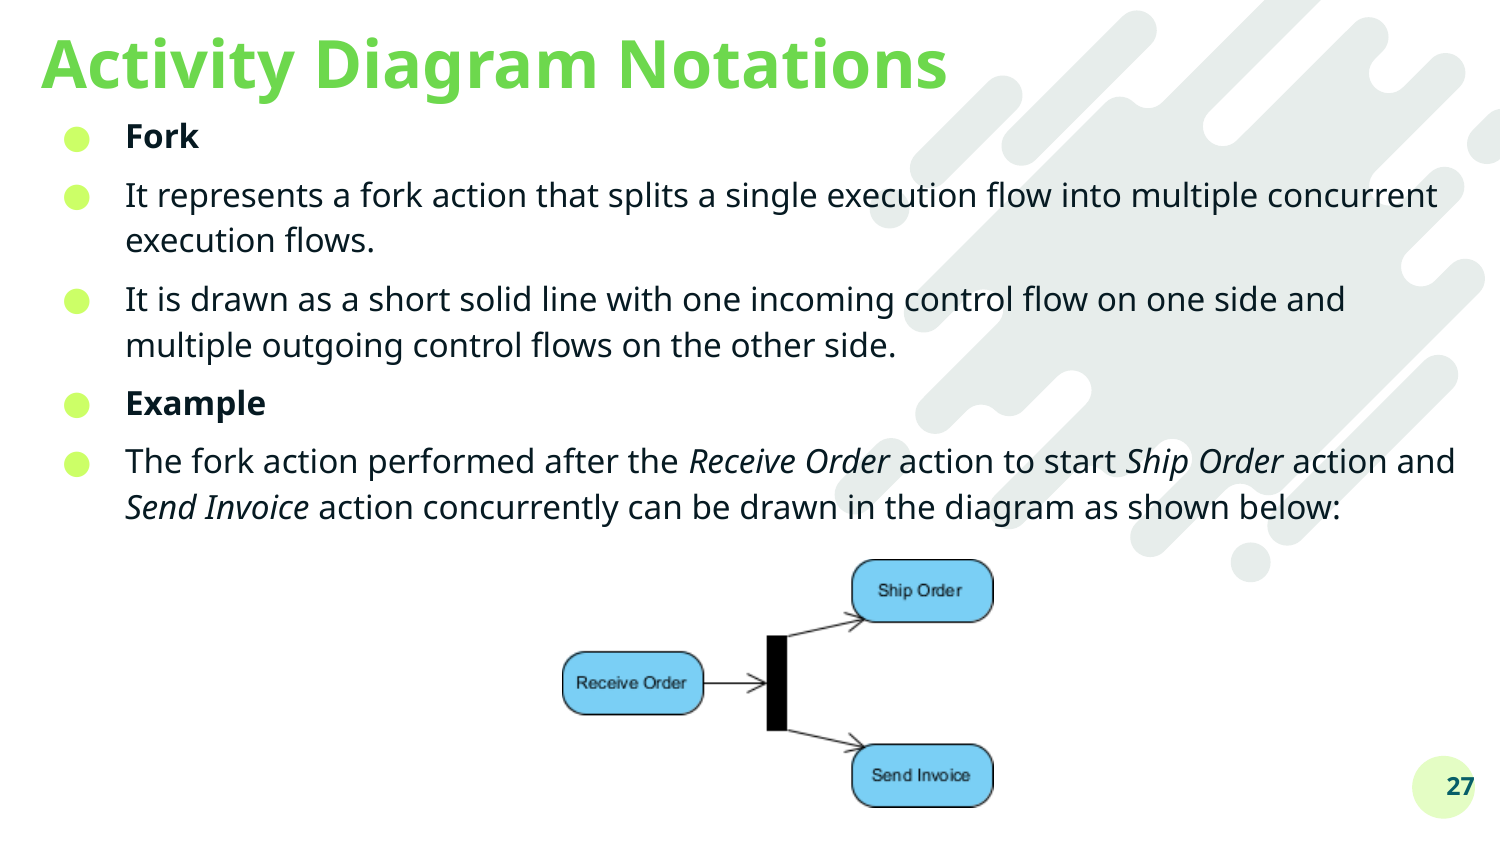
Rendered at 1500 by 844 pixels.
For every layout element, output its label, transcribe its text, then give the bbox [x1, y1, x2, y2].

list Fork It represents a fork action that splits a single execution flow into multiple concurrent execution flows. It is drawn as a short solid line with one incoming control flow on one side and multiple outgoing control flows on the other side. Example The fork action performed after the Receive Order action to start Ship Order action and Send Invoice action concurrently can be drawn in the diagram as shown below: [50, 109, 1480, 807]
slide_number 27 [1412, 755, 1475, 819]
title Activity Diagram Notations [41, 32, 1400, 103]
picture [562, 559, 994, 809]
